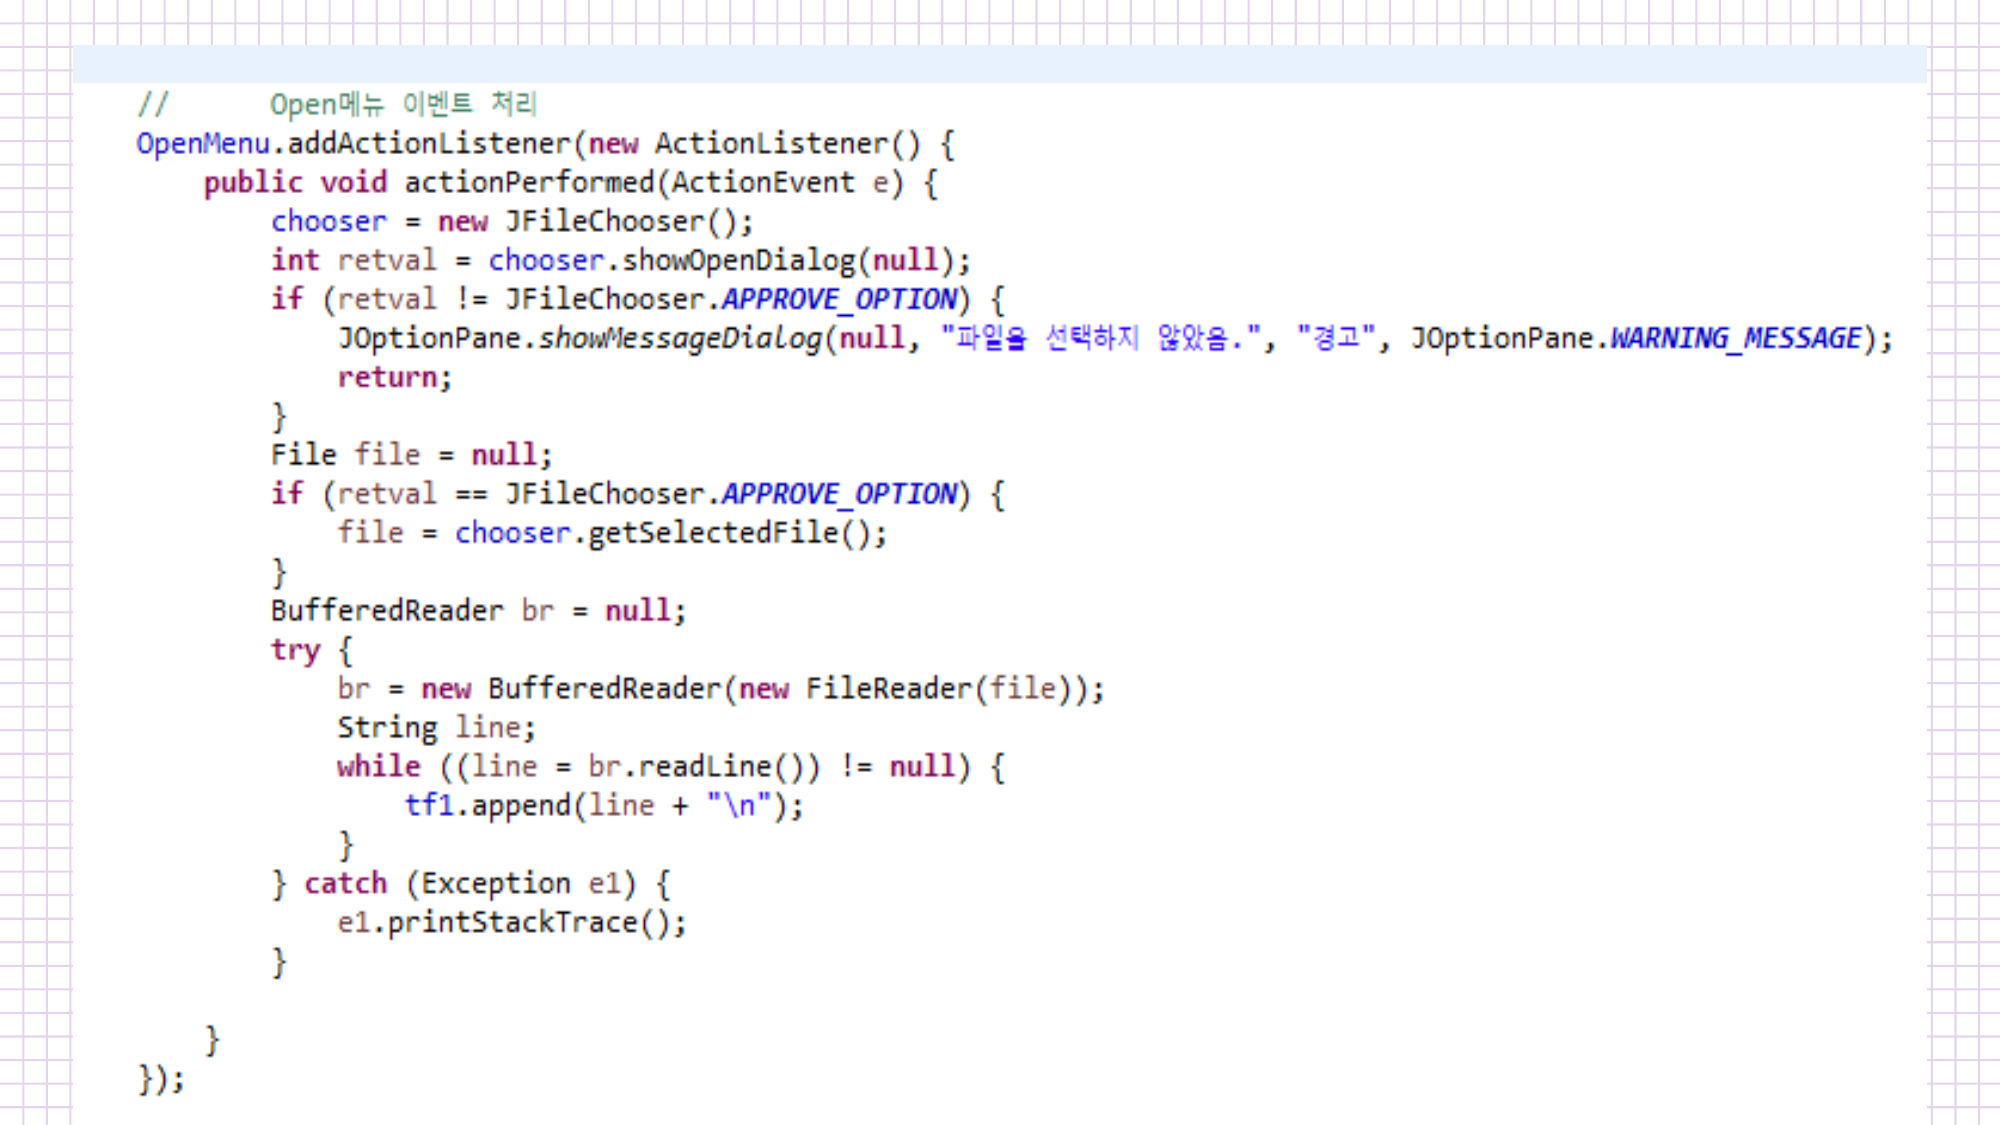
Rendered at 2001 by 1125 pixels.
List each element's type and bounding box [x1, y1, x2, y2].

picture [73, 44, 1927, 1125]
